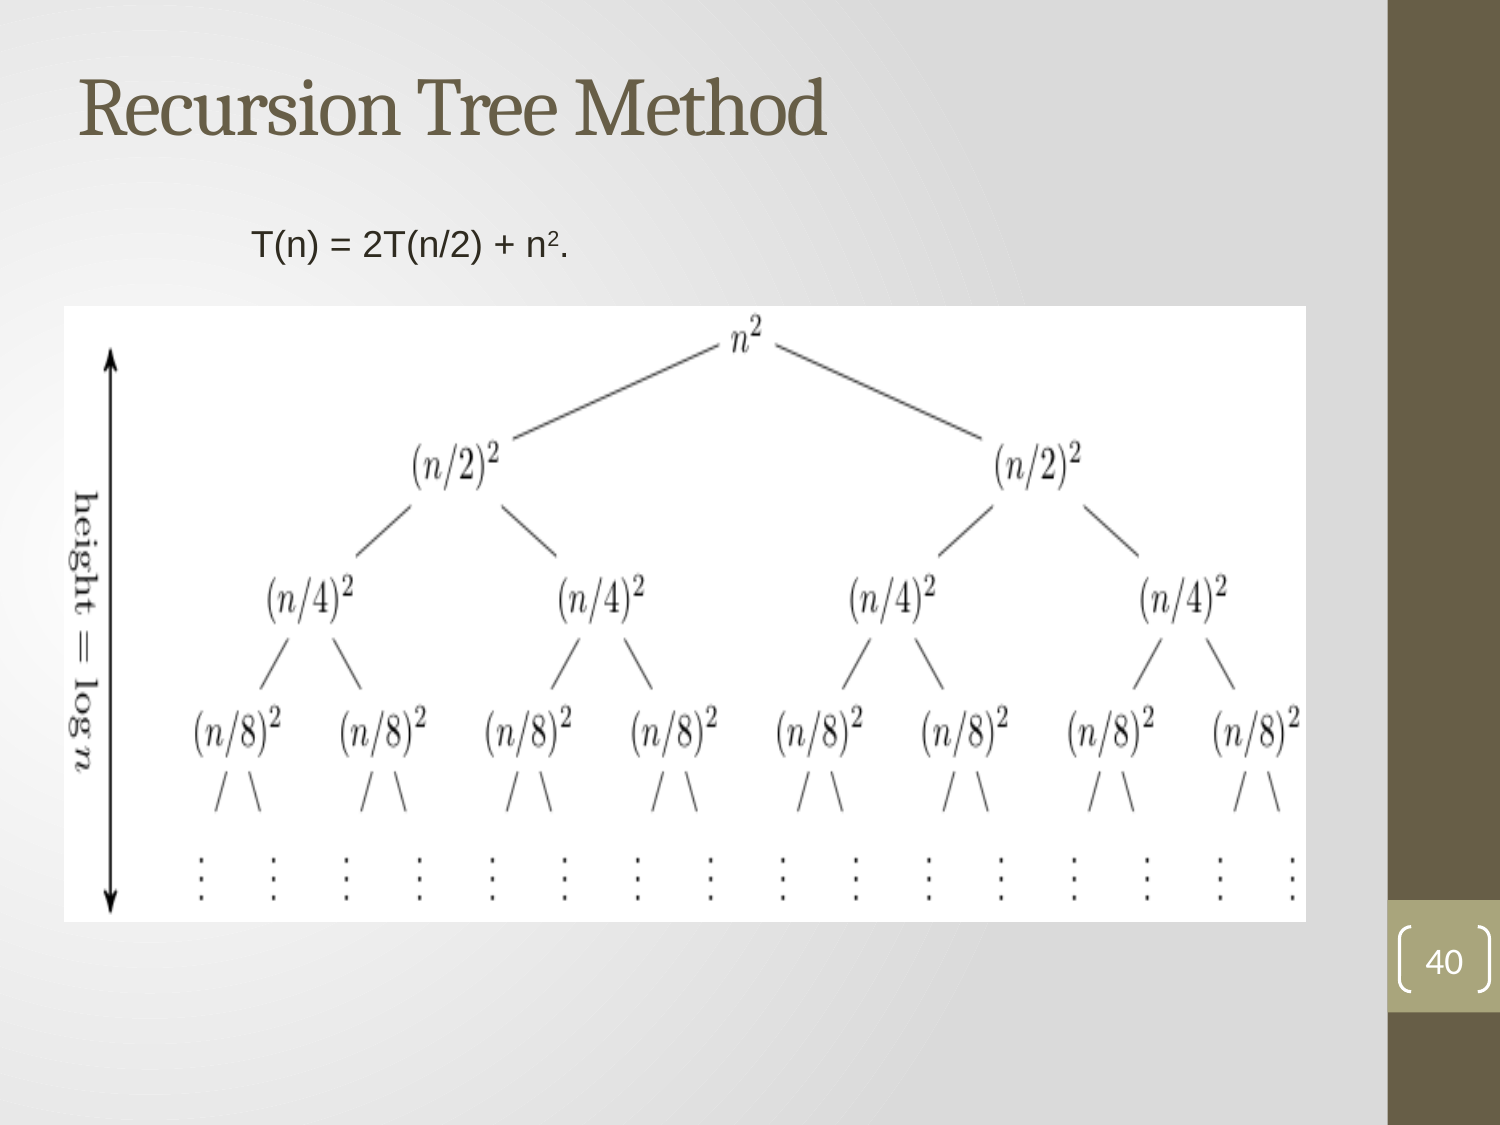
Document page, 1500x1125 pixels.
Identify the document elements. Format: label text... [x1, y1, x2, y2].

picture [64, 306, 1306, 922]
text_box T(n) = 2T(n/2) + n2. [236, 212, 585, 273]
title Recursion Tree Method [62, 24, 1413, 180]
slide_number 40 [1397, 925, 1492, 994]
